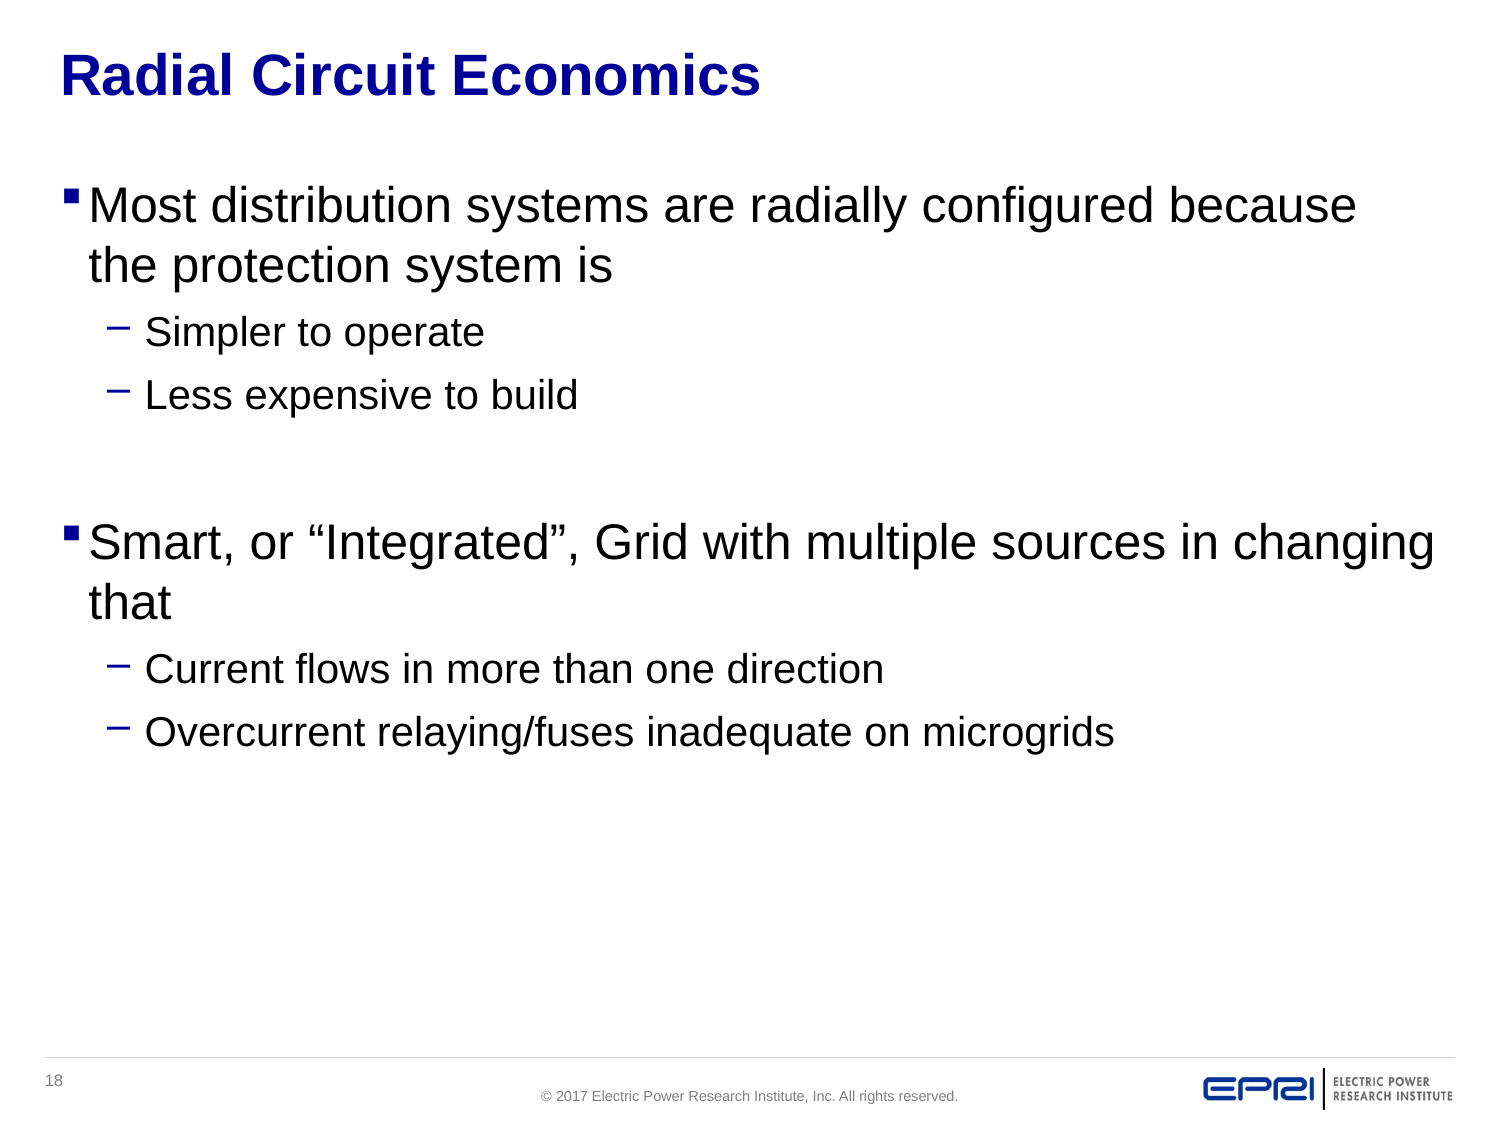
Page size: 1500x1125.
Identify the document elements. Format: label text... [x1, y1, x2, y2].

picture [1200, 1064, 1455, 1113]
list Most distribution systems are radially configured because the protection system is Simpler to operate Less expensive to build Smart, or “Integrated”, Grid with multiple sources in changing that Current flows in more than one direction Overcurrent relaying/fuses inadequate on microgrids [44, 164, 1456, 1051]
title Radial Circuit Economics [44, 29, 1456, 151]
